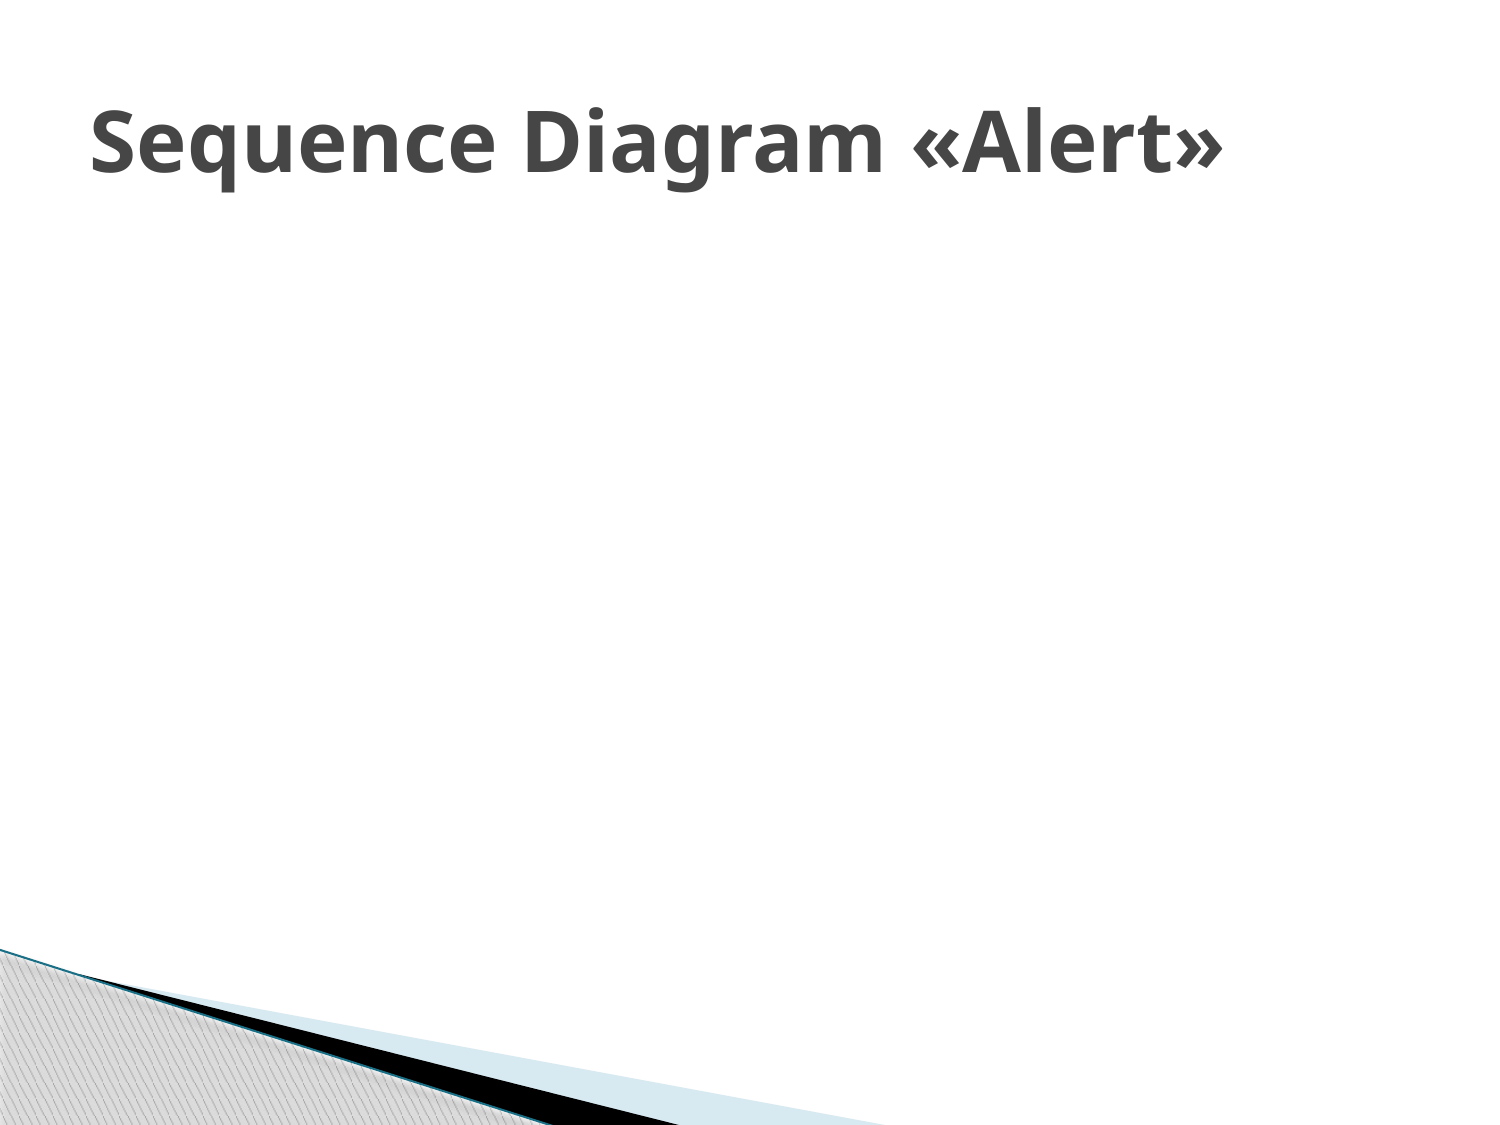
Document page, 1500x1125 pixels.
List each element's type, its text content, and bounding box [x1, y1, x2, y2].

title Sequence Diagram «Alert» [75, 45, 1425, 233]
